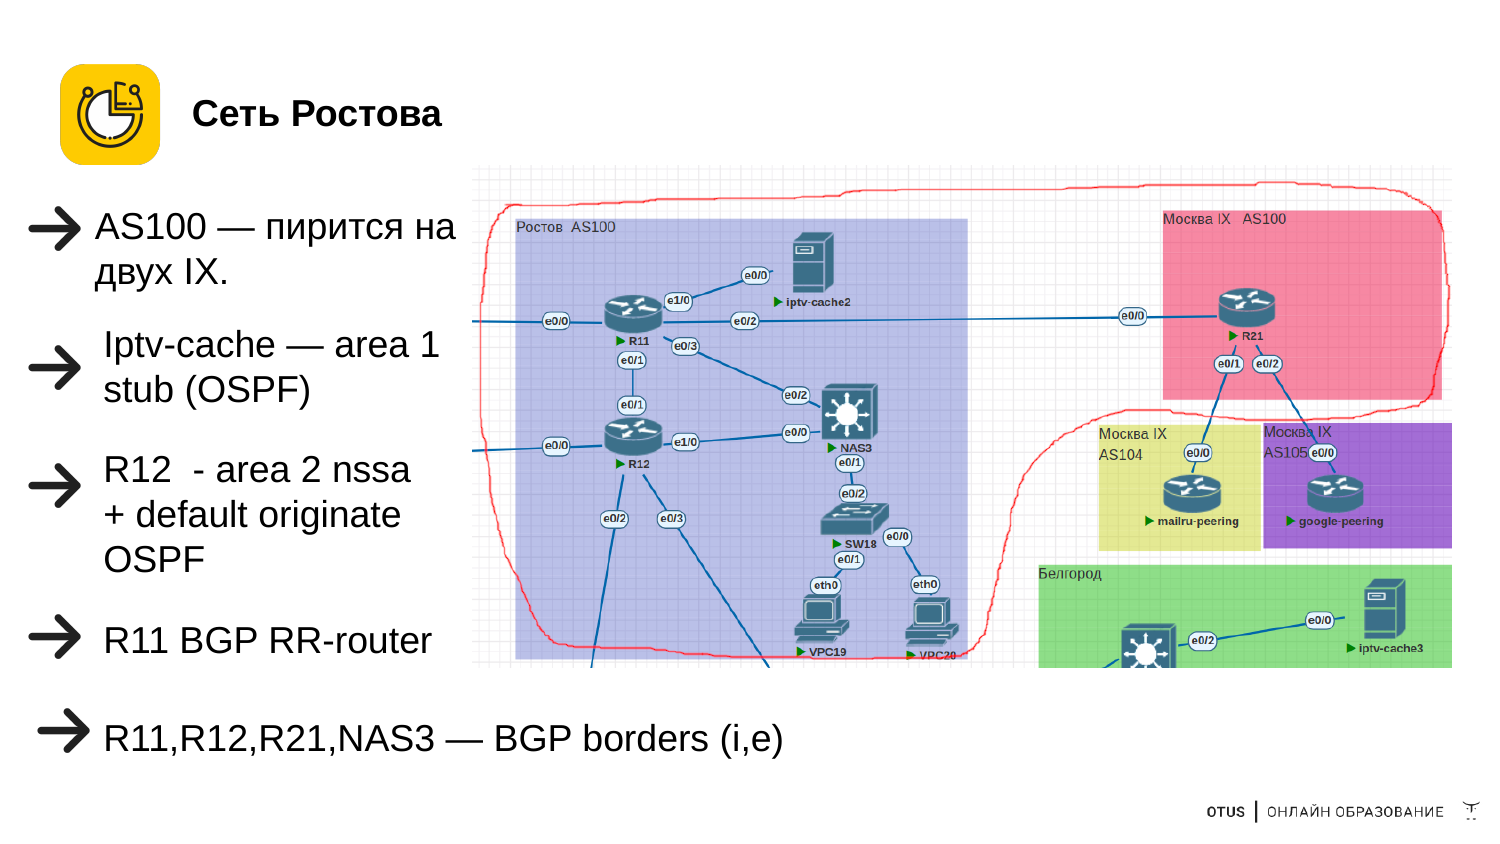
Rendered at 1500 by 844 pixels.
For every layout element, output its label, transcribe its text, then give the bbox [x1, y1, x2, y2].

picture [0, 0, 1500, 844]
text_box R12 - area 2 nssa + default originate OSPF [88, 437, 472, 579]
text_box R11,R12,R21,NAS3 — BGP borders (i,e) [98, 707, 857, 764]
text_box R11 BGP RR-router [88, 608, 502, 707]
text_box Сеть Ростова [177, 81, 680, 139]
text_box AS100 — пирится на двух IX. [58, 194, 472, 294]
text_box Iptv-cache — area 1 stub (OSPF) [88, 312, 472, 437]
